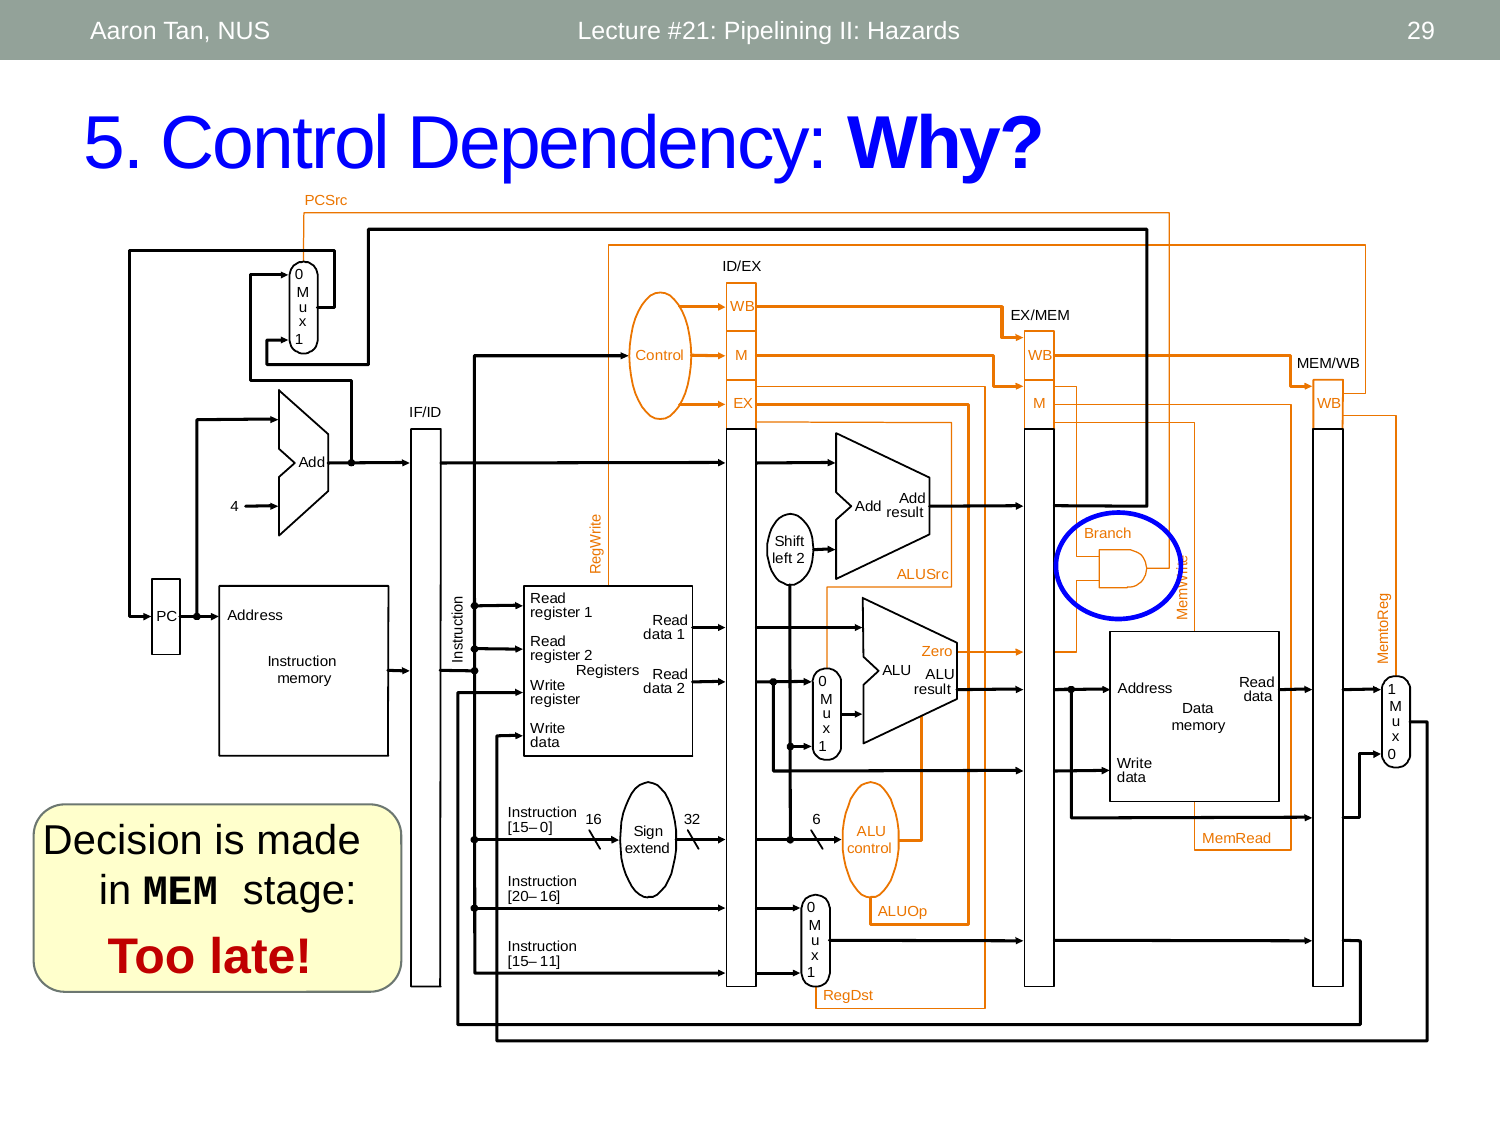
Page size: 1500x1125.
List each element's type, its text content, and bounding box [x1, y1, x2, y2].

text_box Decision is made in MEM stage: Too late! [31, 802, 123, 994]
slide_number 29 [1308, 3, 1450, 57]
footer Lecture #21: Pipelining II: Hazards [562, 3, 1238, 57]
title 5. Control Dependency: Why? [68, 86, 1450, 192]
picture [126, 191, 1432, 1047]
slide_number Aaron Tan, NUS [75, 3, 550, 57]
